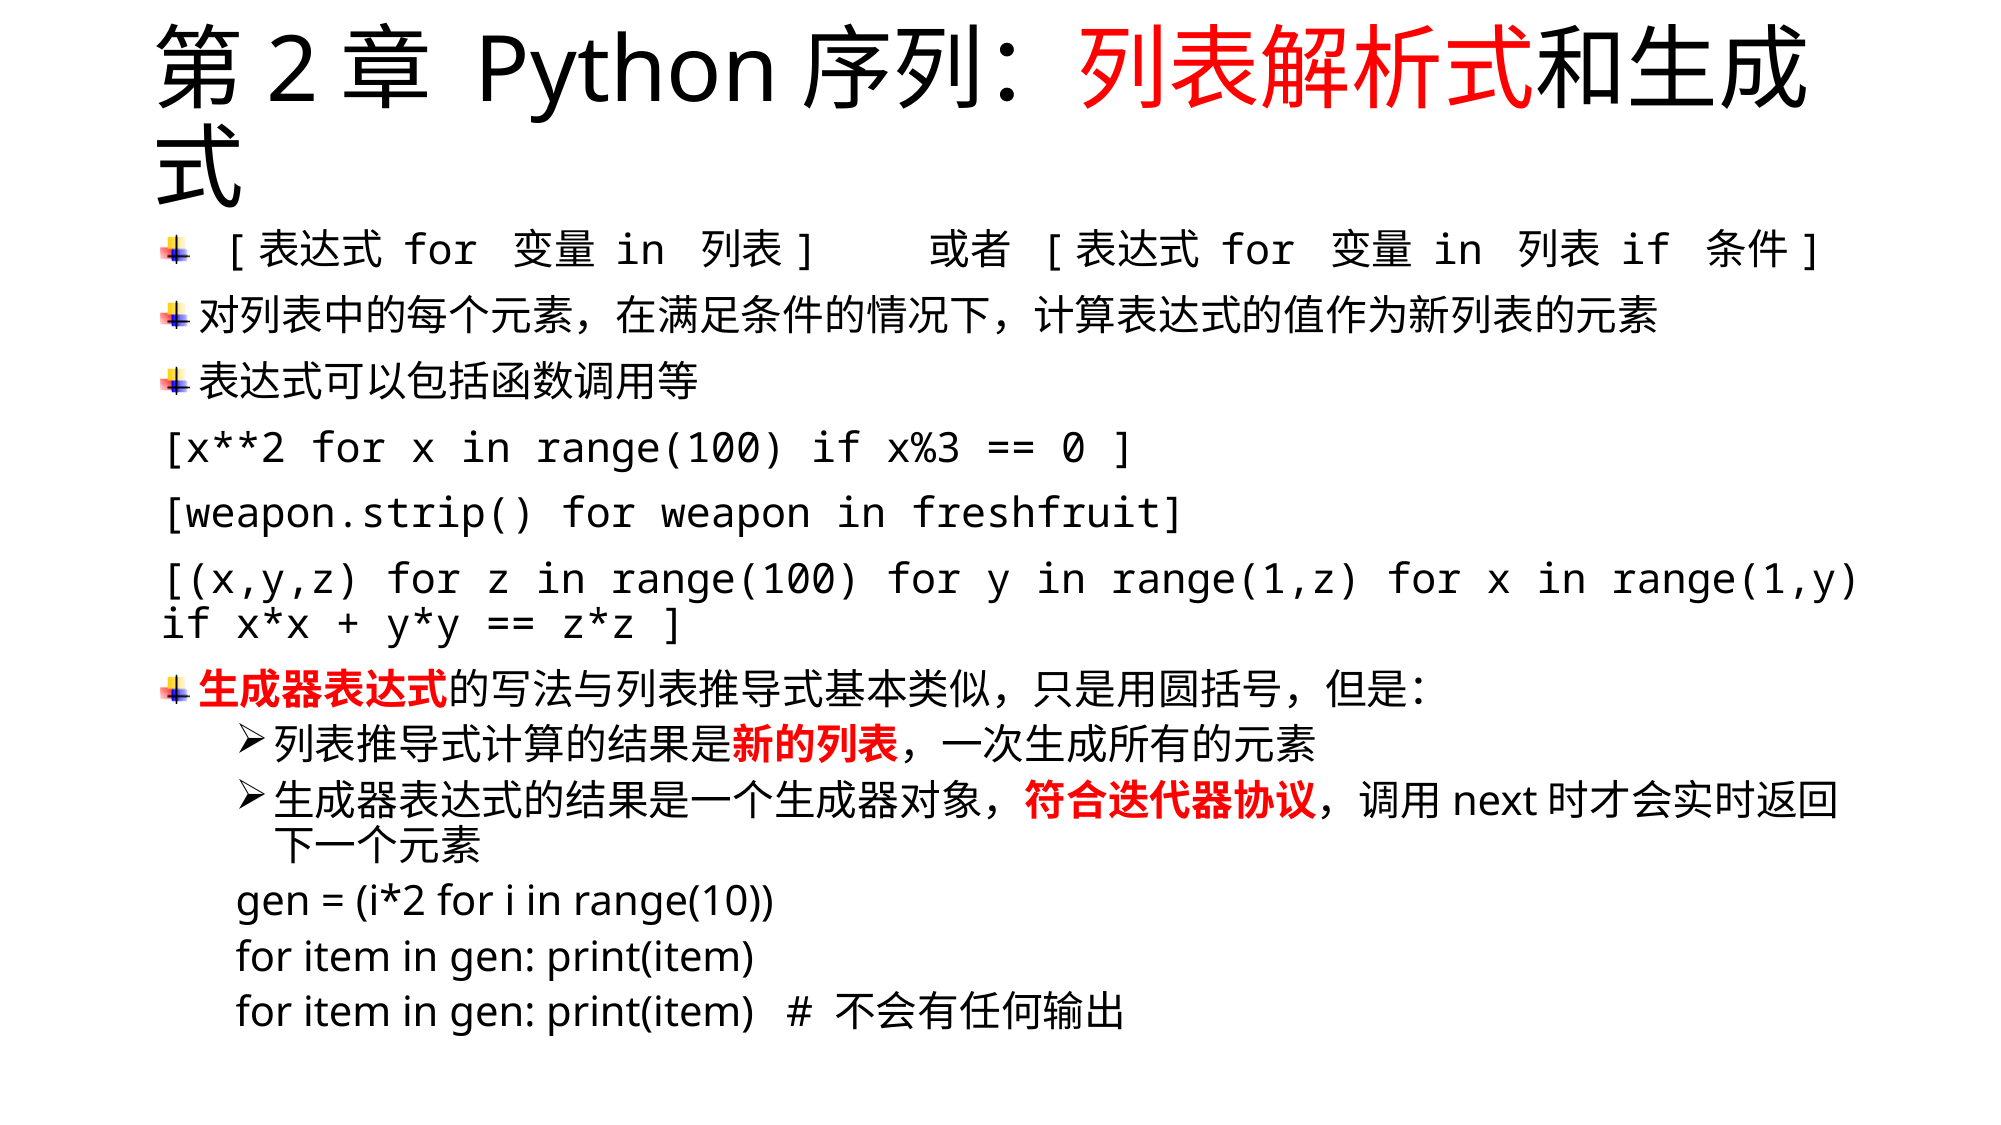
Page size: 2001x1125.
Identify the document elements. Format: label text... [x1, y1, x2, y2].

picture [160, 673, 190, 704]
picture [160, 365, 190, 395]
list [表达式 for 变量 in 列表] 或者 [表达式 for 变量 in 列表 if 条件] 对列表中的每个元素，在满足条件的情况下，计算表达式的值作为新列表的元素 表达式可以包括函数调用等 [x**2 for x in range(100) if x%3 == 0 ] [weapon.strip() for weapon in freshfruit] [(x,y,z) for z in range(100) for y in range(1,z) for x in range(1,y) if x*x + y*y == z*z ] 生成器表达式的写法与列表推导式基本类似，只是用圆括号，但是： 列表推导式计算的结果是新的列表，一次生成所有的元素 生成器表达式的结果是一个生成器对象，符合迭代器协议，调用next时才会实时返回下一个元素 gen = (i*2 for i in range(10)) for item in gen: print(item) for item in gen: print(item) # 不会有任何输出 [145, 221, 1893, 1024]
picture [160, 299, 190, 329]
picture [160, 233, 190, 264]
title 第2章 Python序列：列表解析式和生成式 [137, 12, 1863, 230]
